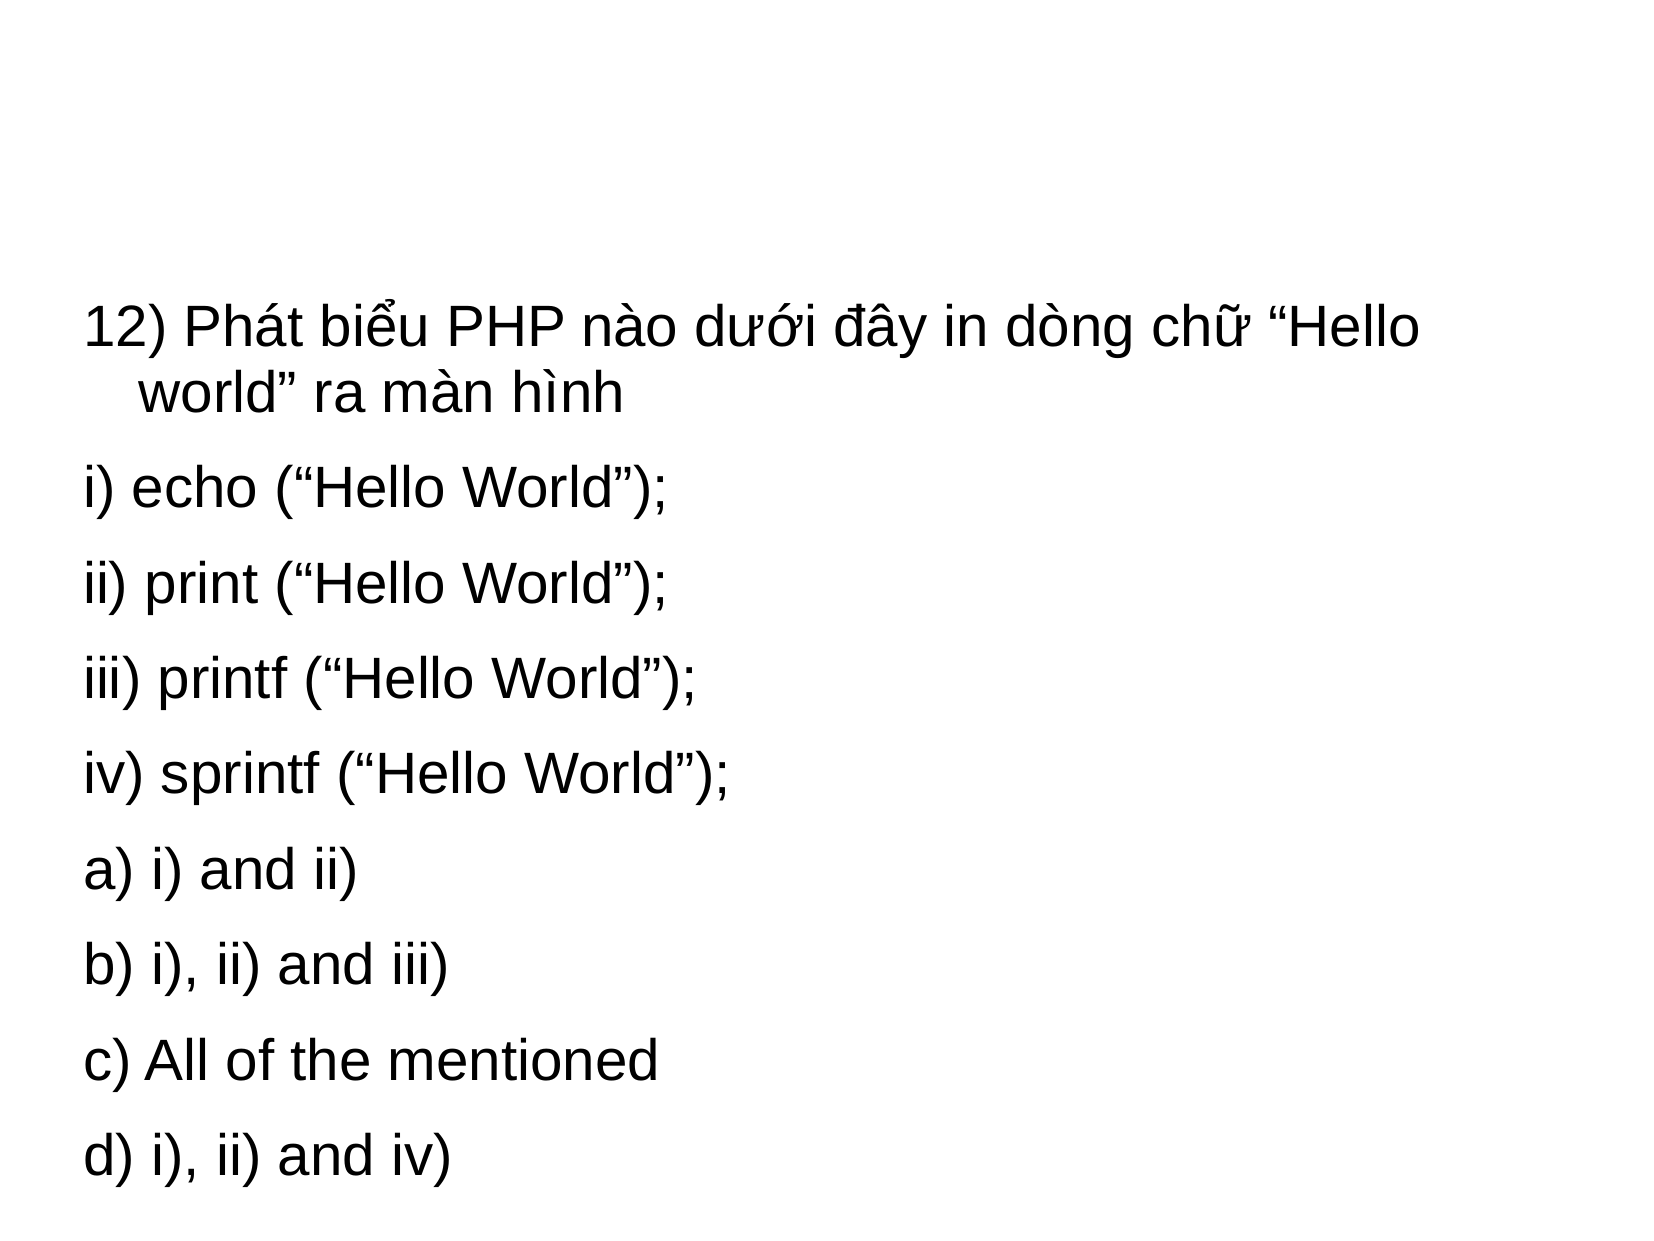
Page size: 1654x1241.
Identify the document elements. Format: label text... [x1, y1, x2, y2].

list 12) Phát biểu PHP nào dưới đây in dòng chữ “Hello world” ra màn hình i) echo (“Hello World”); ii) print (“Hello World”); iii) printf (“Hello World”); iv) sprintf (“Hello World”); a) i) and ii) b) i), ii) and iii) c) All of the mentioned d) i), ii) and iv) [82, 289, 1571, 1010]
